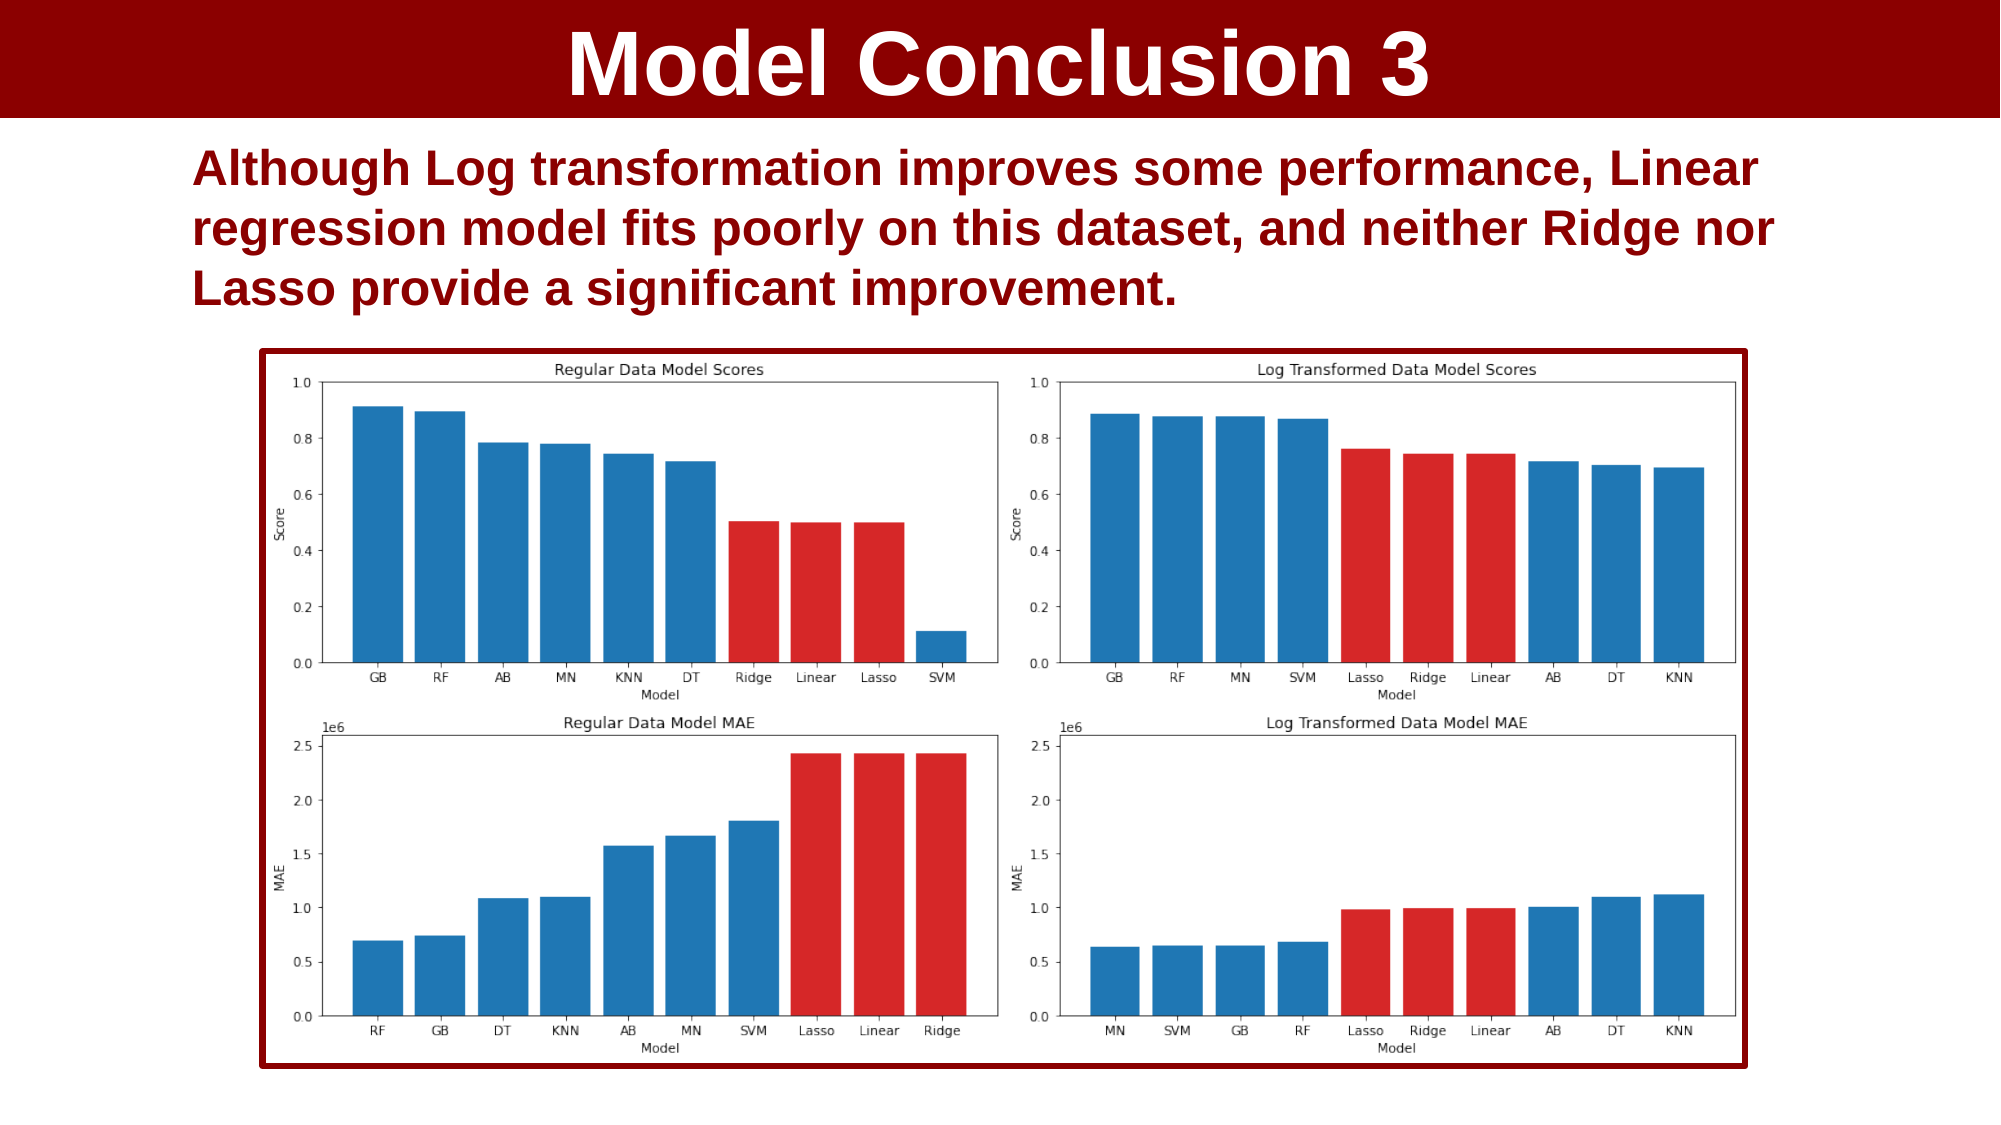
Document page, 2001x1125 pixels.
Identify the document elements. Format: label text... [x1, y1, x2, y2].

text_box Model Conclusion 3 [0, 0, 2000, 119]
picture [265, 354, 1743, 1063]
text_box Although Log transformation improves some performance, Linear regression model fits poorly on this dataset, and neither Ridge nor Lasso provide a significant improvement. [177, 127, 1890, 323]
